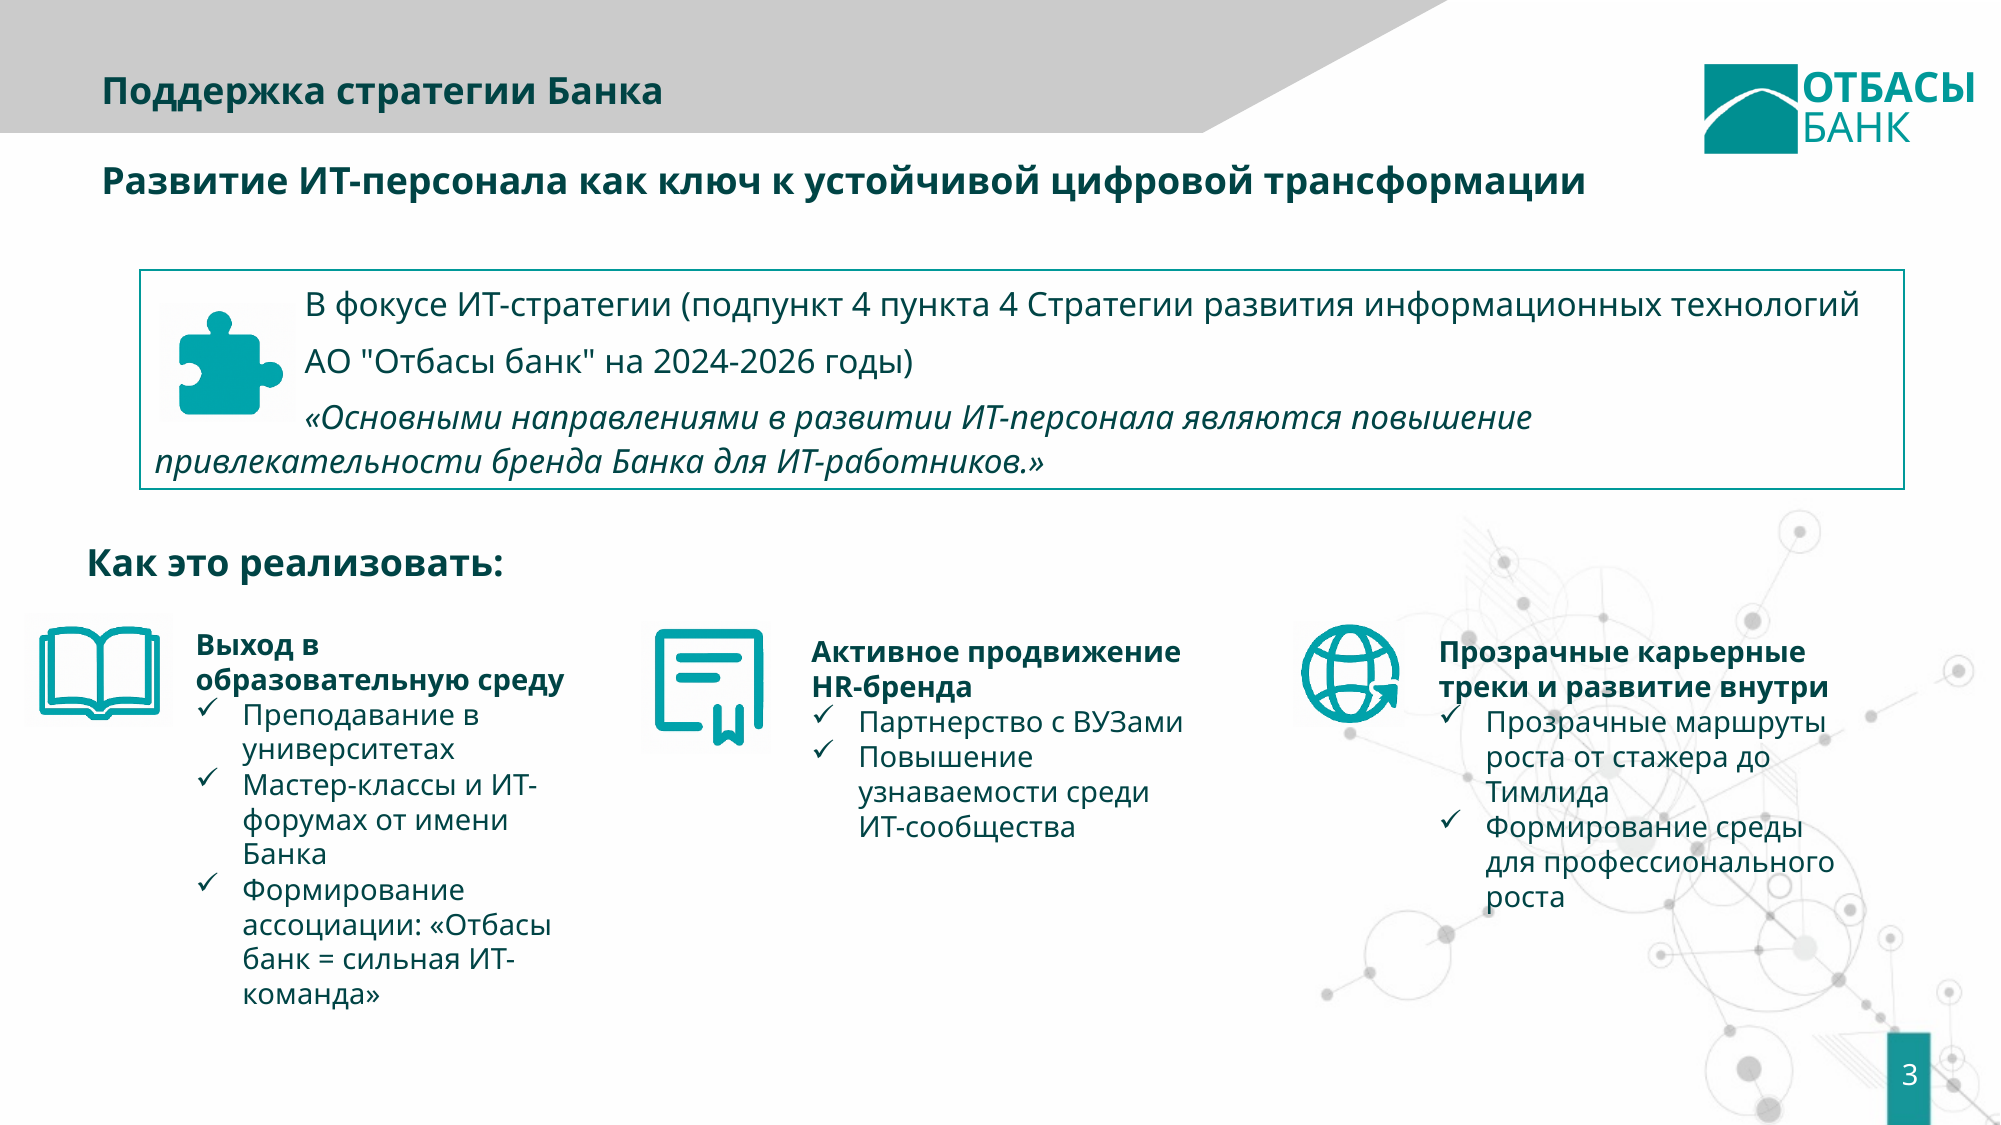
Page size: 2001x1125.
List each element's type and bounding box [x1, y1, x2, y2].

text_box [0, 0, 1454, 133]
picture [0, 2, 2000, 1125]
